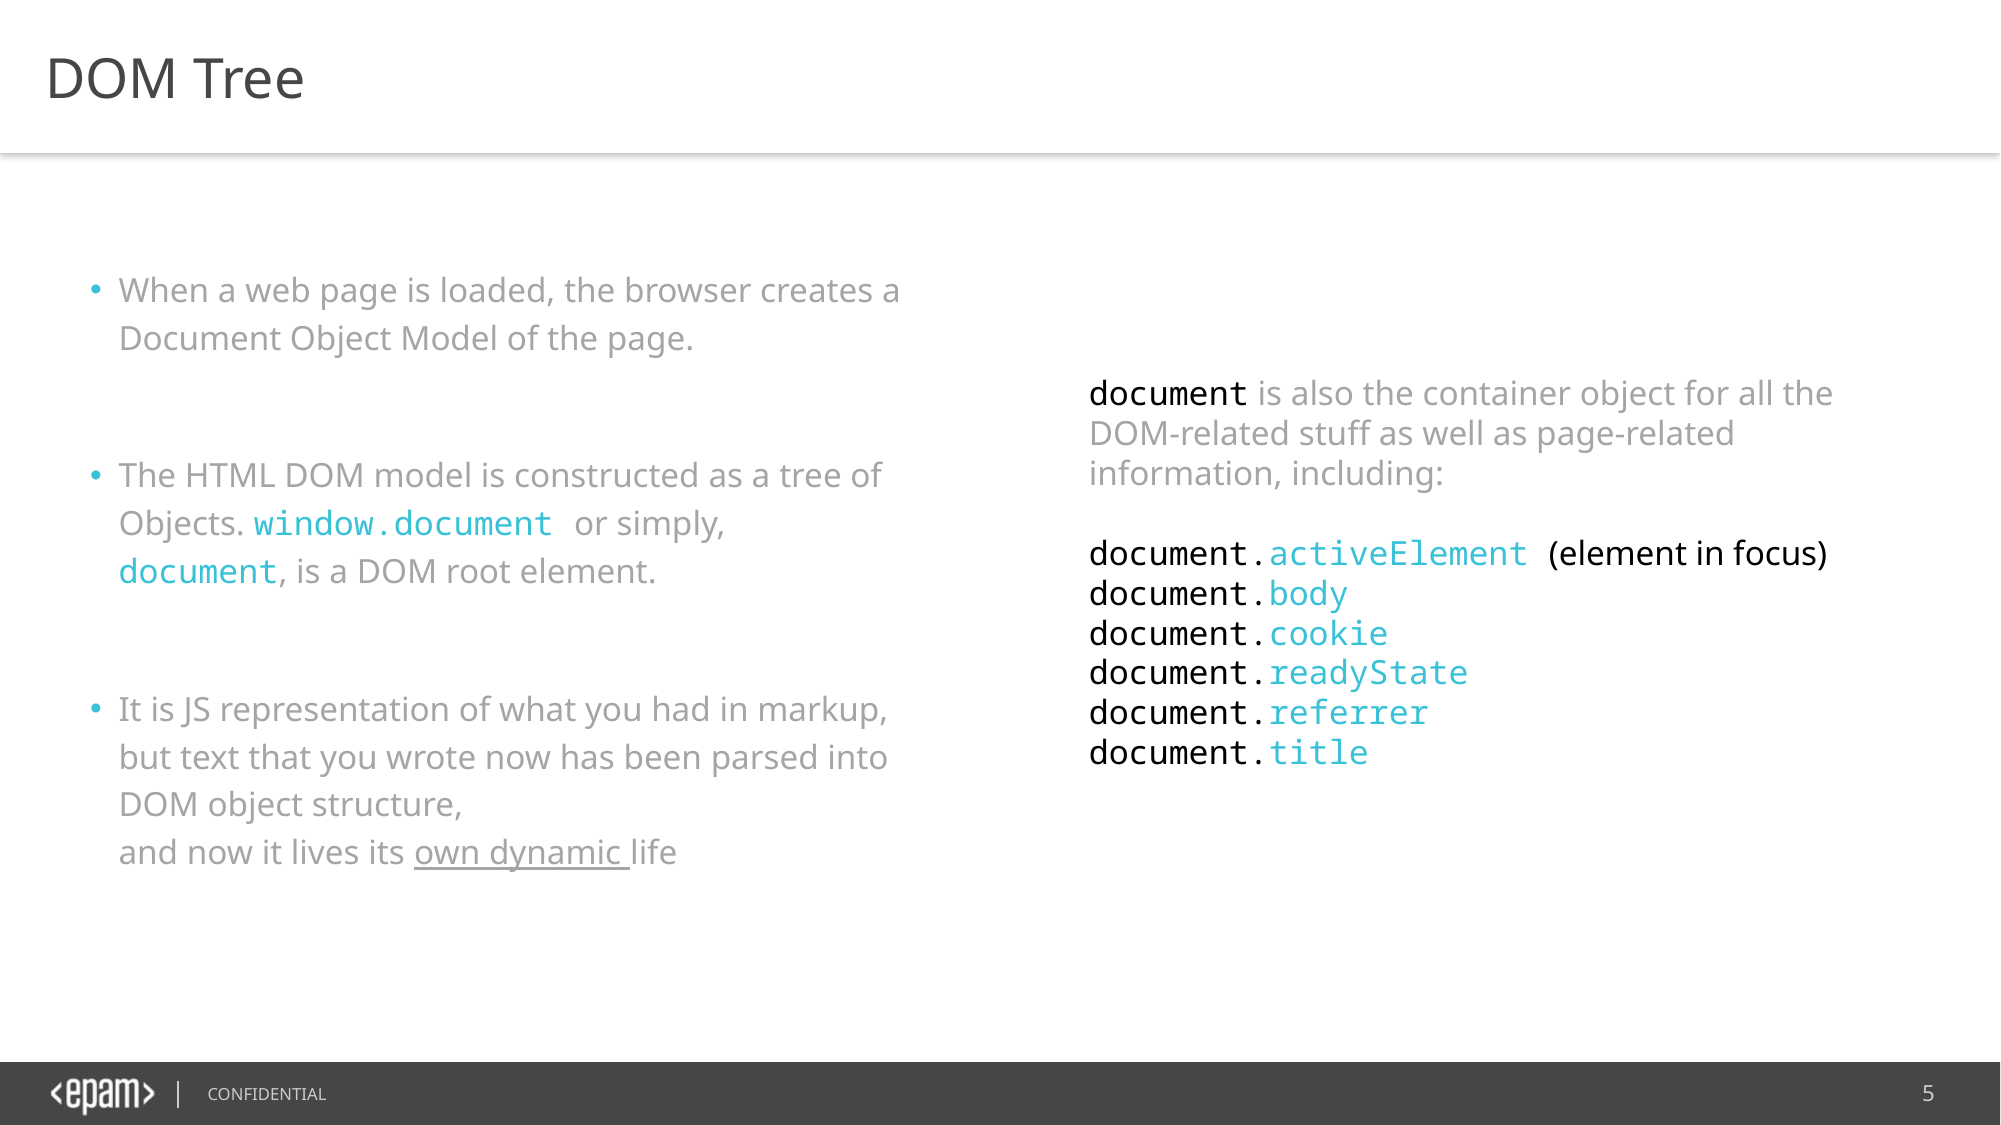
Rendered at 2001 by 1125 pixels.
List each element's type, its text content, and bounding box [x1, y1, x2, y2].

picture [50, 1078, 155, 1116]
list DOM Tree [0, 0, 2000, 153]
list When a web page is loaded, the browser creates a Document Object Model of the page. The HTML DOM model is constructed as a tree of Objects. window.document or simply, document, is a DOM root element. It is JS representation of what you had in markup, but text that you wrote now has been parsed into DOM object structure, and now it lives its own dynamic life [78, 255, 927, 1022]
text_box document is also the container object for all the DOM-related stuff as well as page-related information, including: document.activeElement (element in focus) document.body document.cookie document.readyState document.referrer document.title [1073, 364, 1922, 784]
